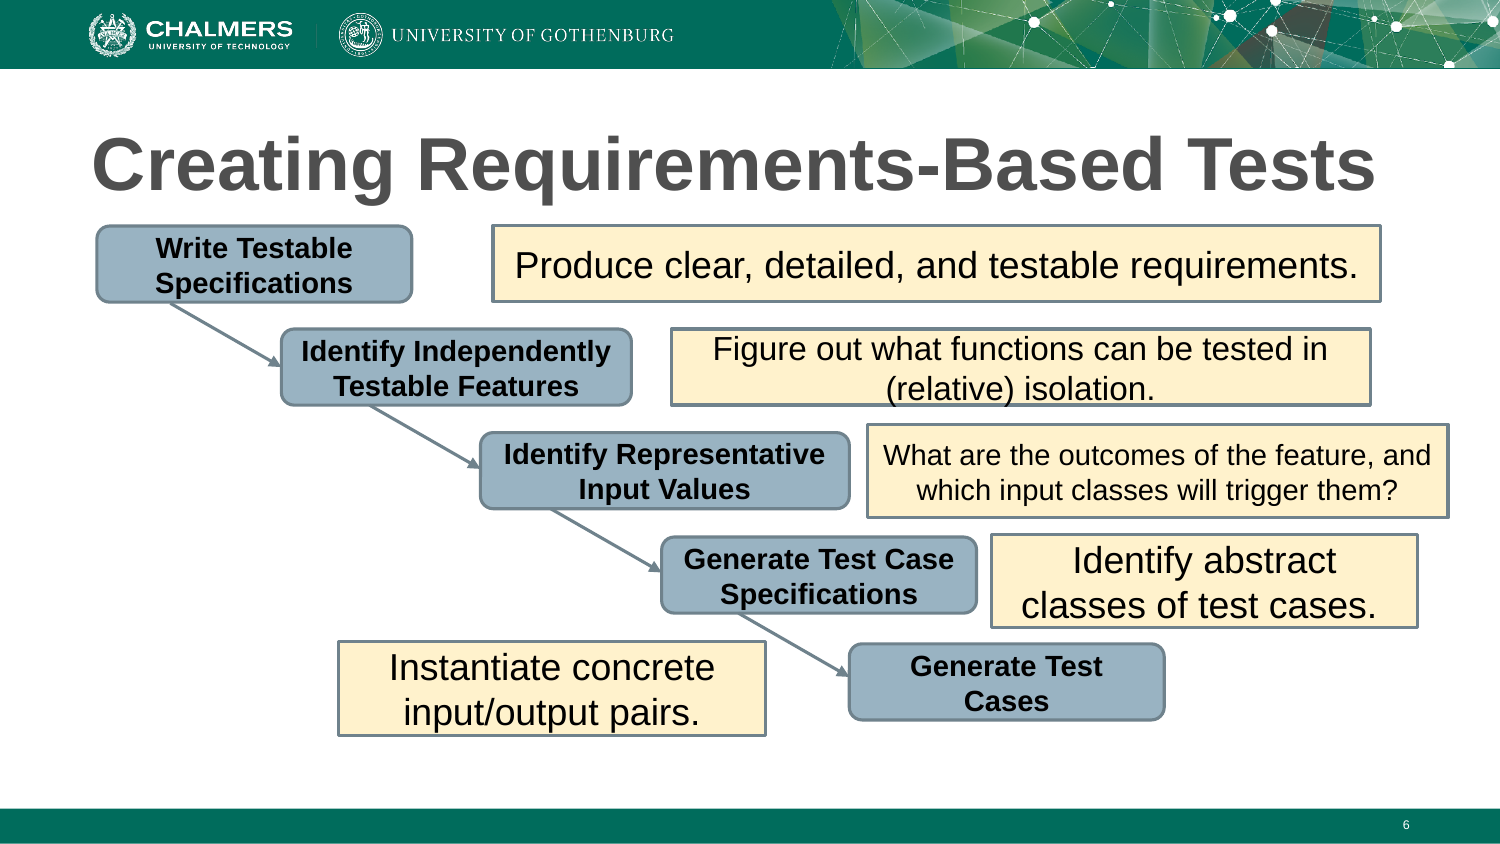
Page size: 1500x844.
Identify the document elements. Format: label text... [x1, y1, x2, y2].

text_box What are the outcomes of the feature, and which input classes will trigger them? [867, 424, 1448, 518]
slide_number ‹#› [1074, 809, 1425, 844]
text_box Instantiate concrete input/output pairs. [338, 641, 766, 736]
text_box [550, 508, 662, 573]
text_box Figure out what functions can be tested in (relative) isolation. [671, 329, 1371, 406]
text_box Generate Test Case Specifications [661, 536, 977, 614]
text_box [170, 303, 282, 368]
picture [759, 0, 1500, 68]
text_box Produce clear, detailed, and testable requirements. [492, 225, 1381, 302]
text_box Write Testable Specifications [96, 226, 412, 303]
text_box Generate Test Cases [849, 643, 1165, 720]
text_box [369, 404, 481, 470]
text_box Identify Independently Testable Features [281, 328, 632, 406]
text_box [738, 612, 850, 678]
title Creating Requirements-Based Tests [76, 100, 1425, 211]
picture [64, 0, 696, 85]
text_box Identify abstract classes of test cases. [991, 534, 1418, 628]
text_box Identify Representative Input Values [480, 432, 850, 509]
